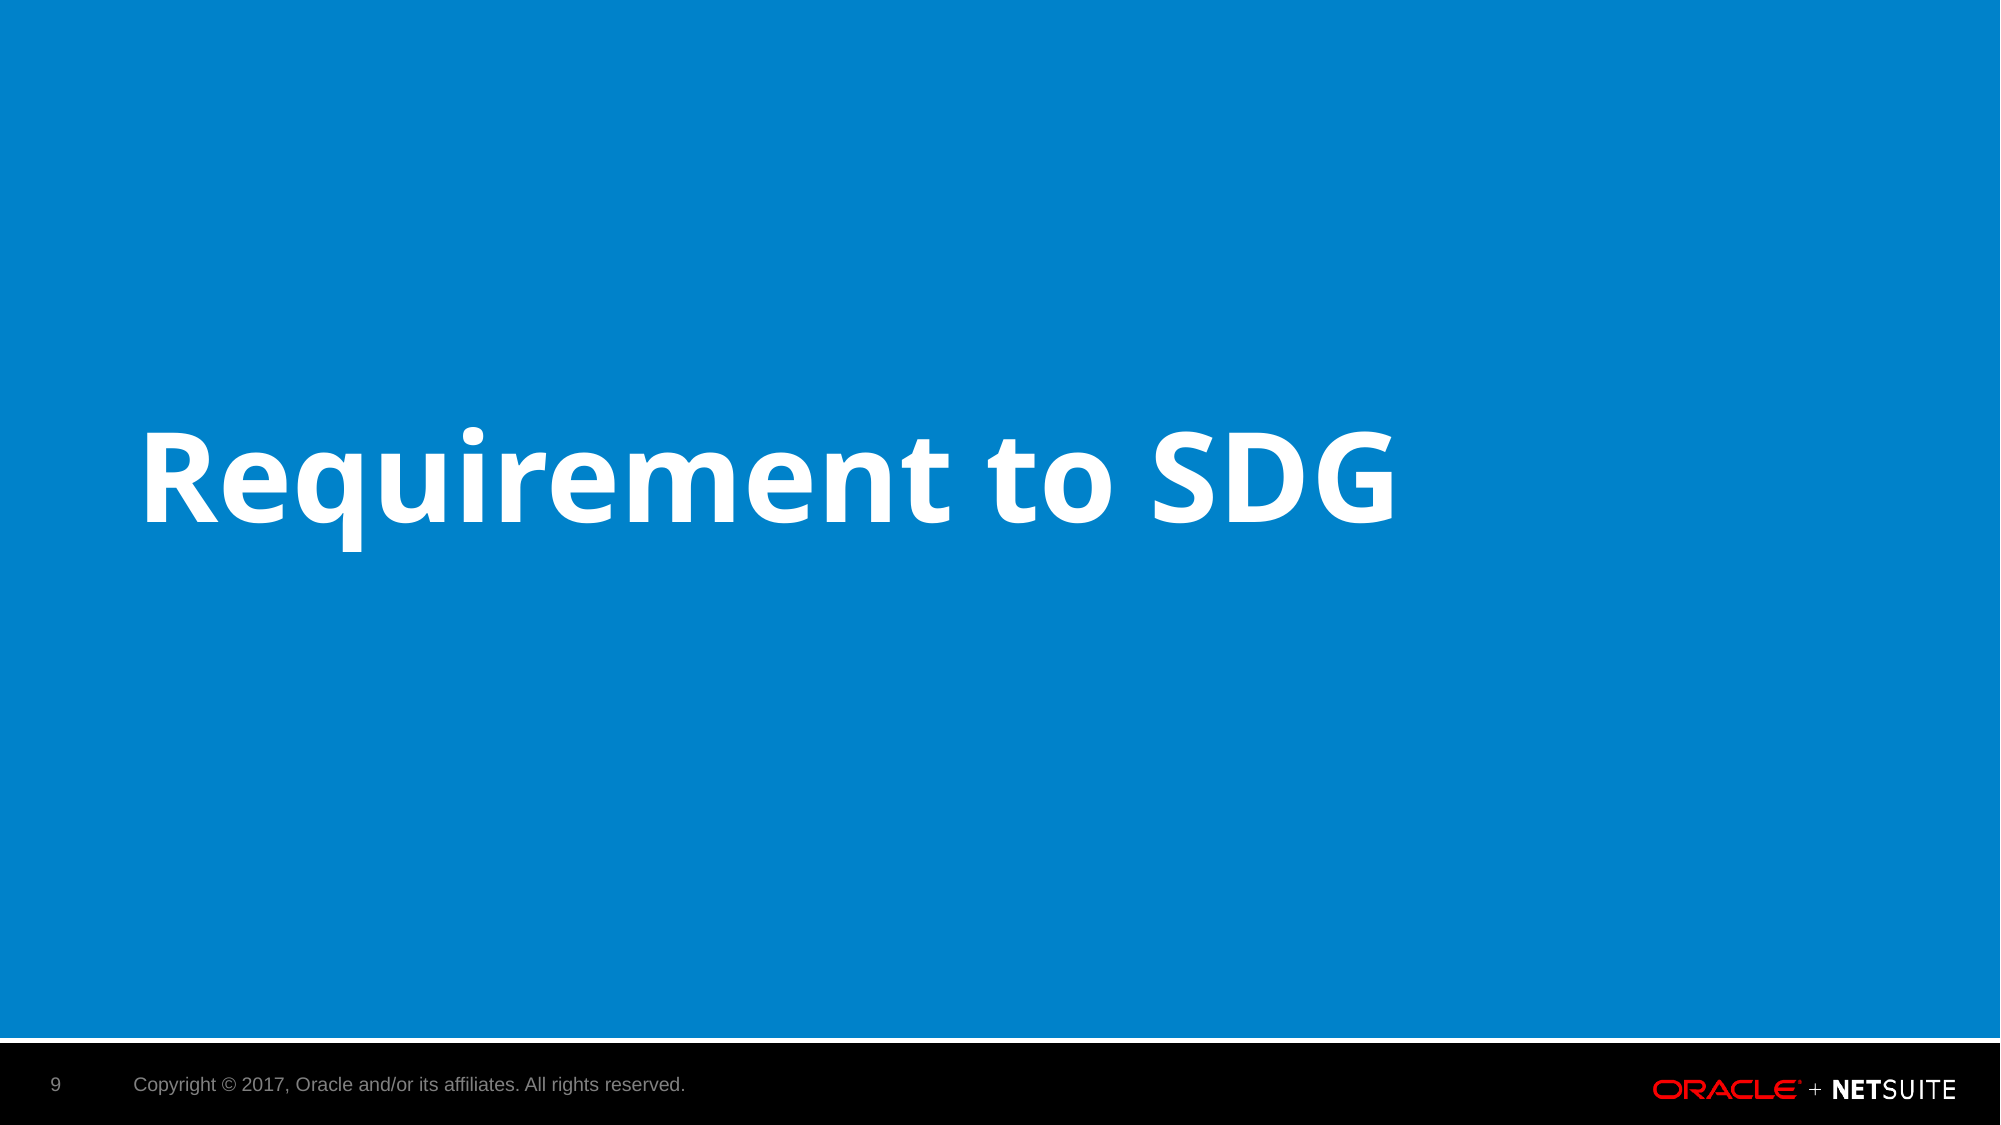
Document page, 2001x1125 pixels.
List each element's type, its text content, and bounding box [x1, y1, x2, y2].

title Requirement to SDG [136, 426, 1917, 971]
picture [1634, 1061, 1973, 1117]
